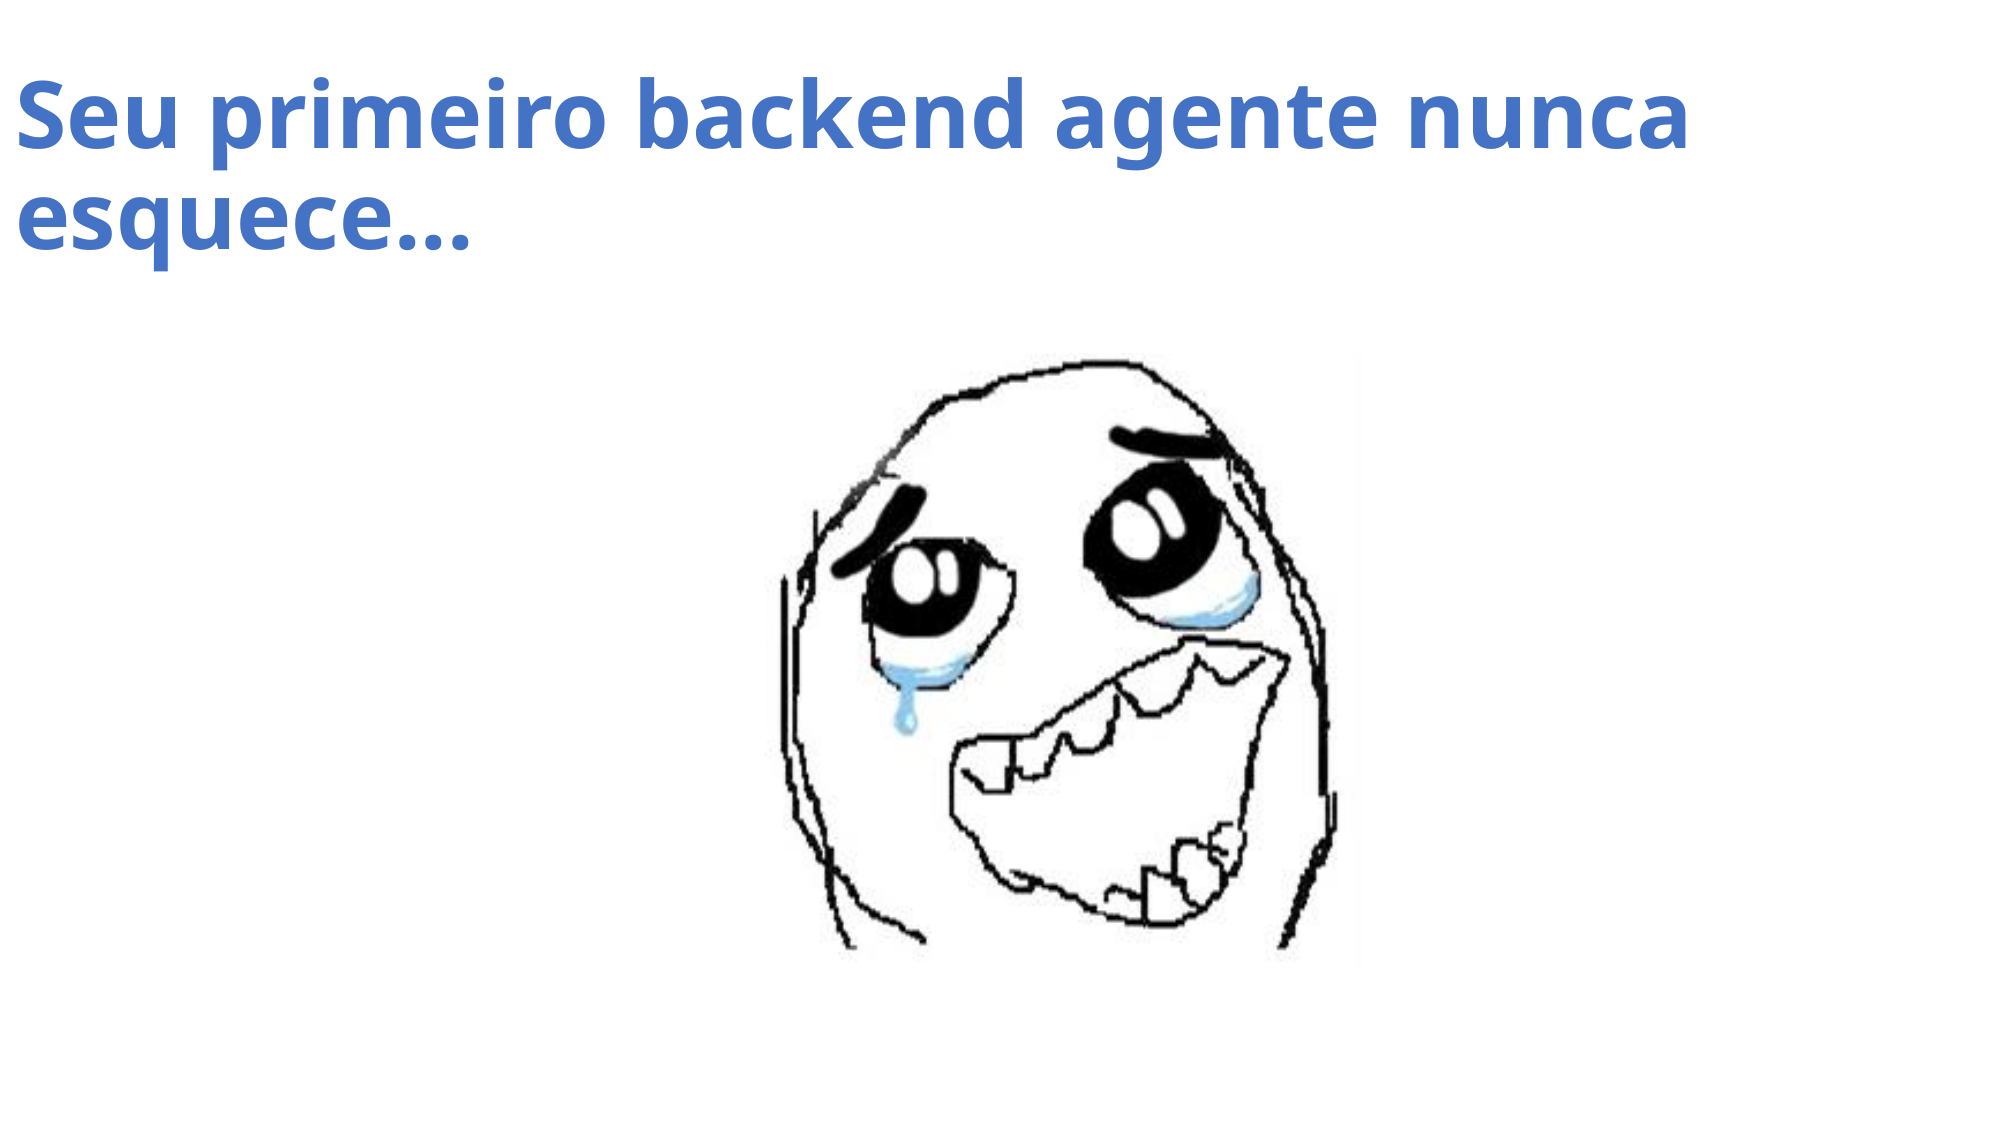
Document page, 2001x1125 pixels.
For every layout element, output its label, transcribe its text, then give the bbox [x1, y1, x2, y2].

title Seu primeiro backend agente nunca esquece... [0, 59, 1958, 278]
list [747, 353, 1363, 969]
